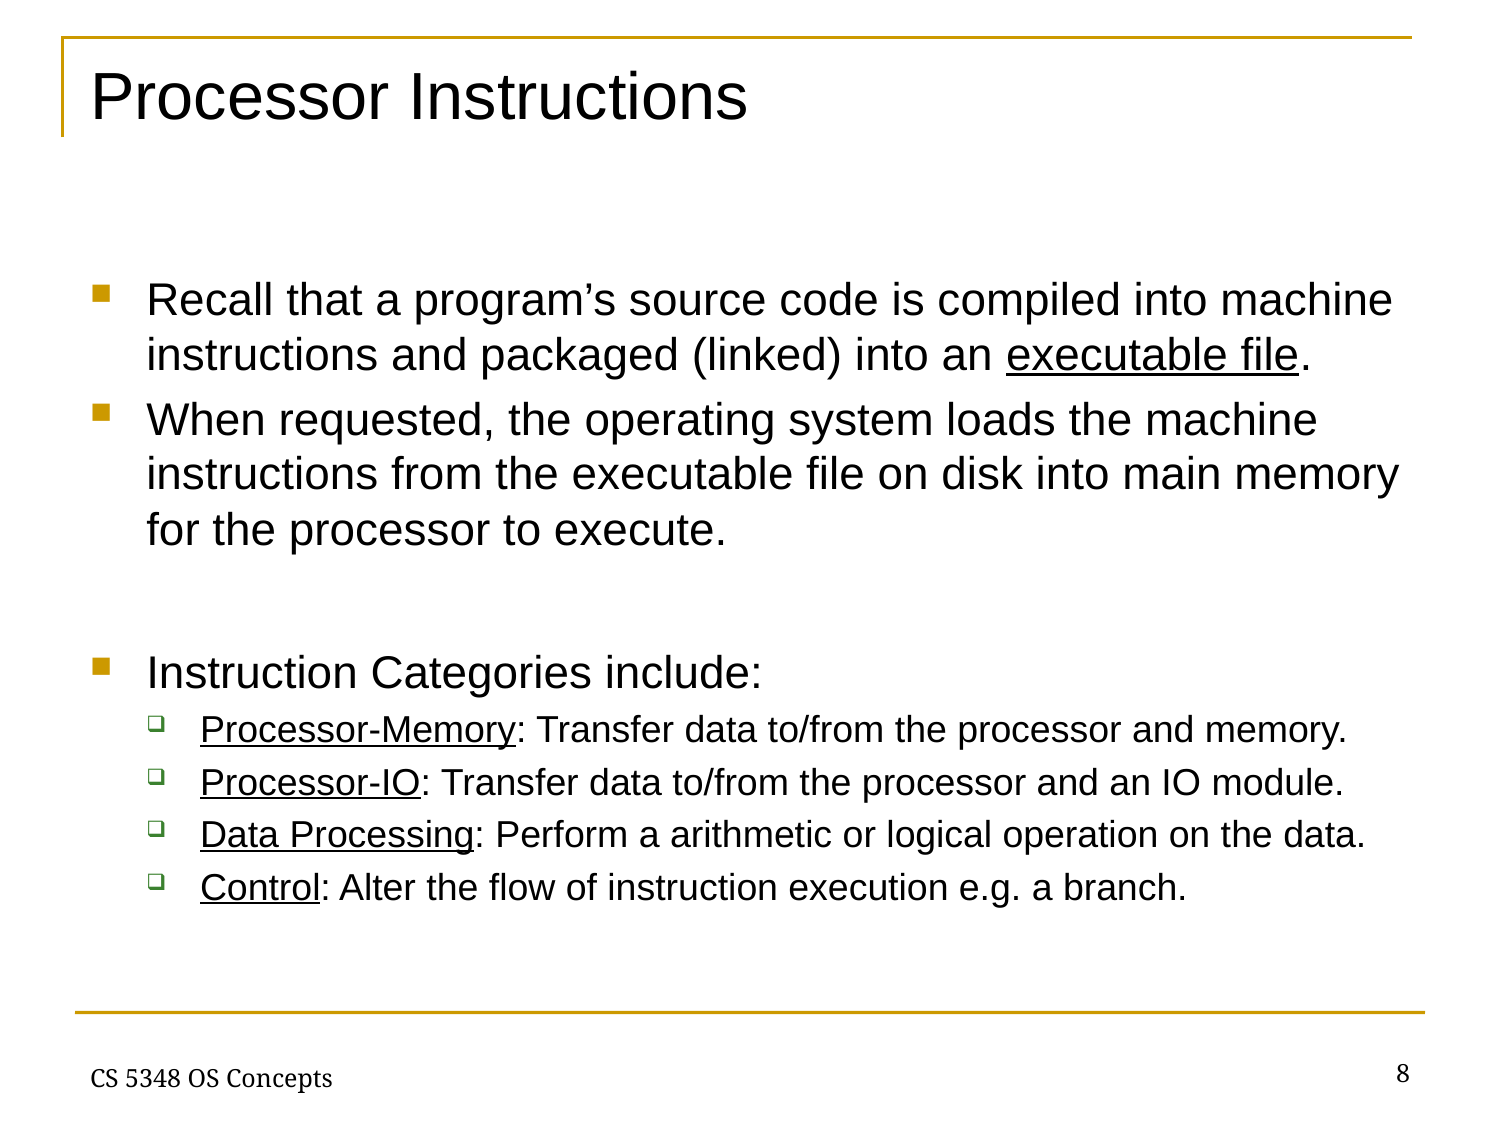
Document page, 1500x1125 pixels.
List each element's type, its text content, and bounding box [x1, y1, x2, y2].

slide_number 8 [1074, 1024, 1425, 1100]
slide_number CS 5348 OS Concepts [75, 1025, 475, 1100]
list Recall that a program’s source code is compiled into machine instructions and packaged (linked) into an executable file. When requested, the operating system loads the machine instructions from the executable file on disk into main memory for the processor to execute. Instruction Categories include: Processor-Memory: Transfer data to/from the processor and memory. Processor-IO: Transfer data to/from the processor and an IO module. Data Processing: Perform a arithmetic or logical operation on the data. Control: Alter the flow of instruction execution e.g. a branch. [75, 262, 1425, 1006]
title Processor Instructions [75, 45, 1425, 233]
